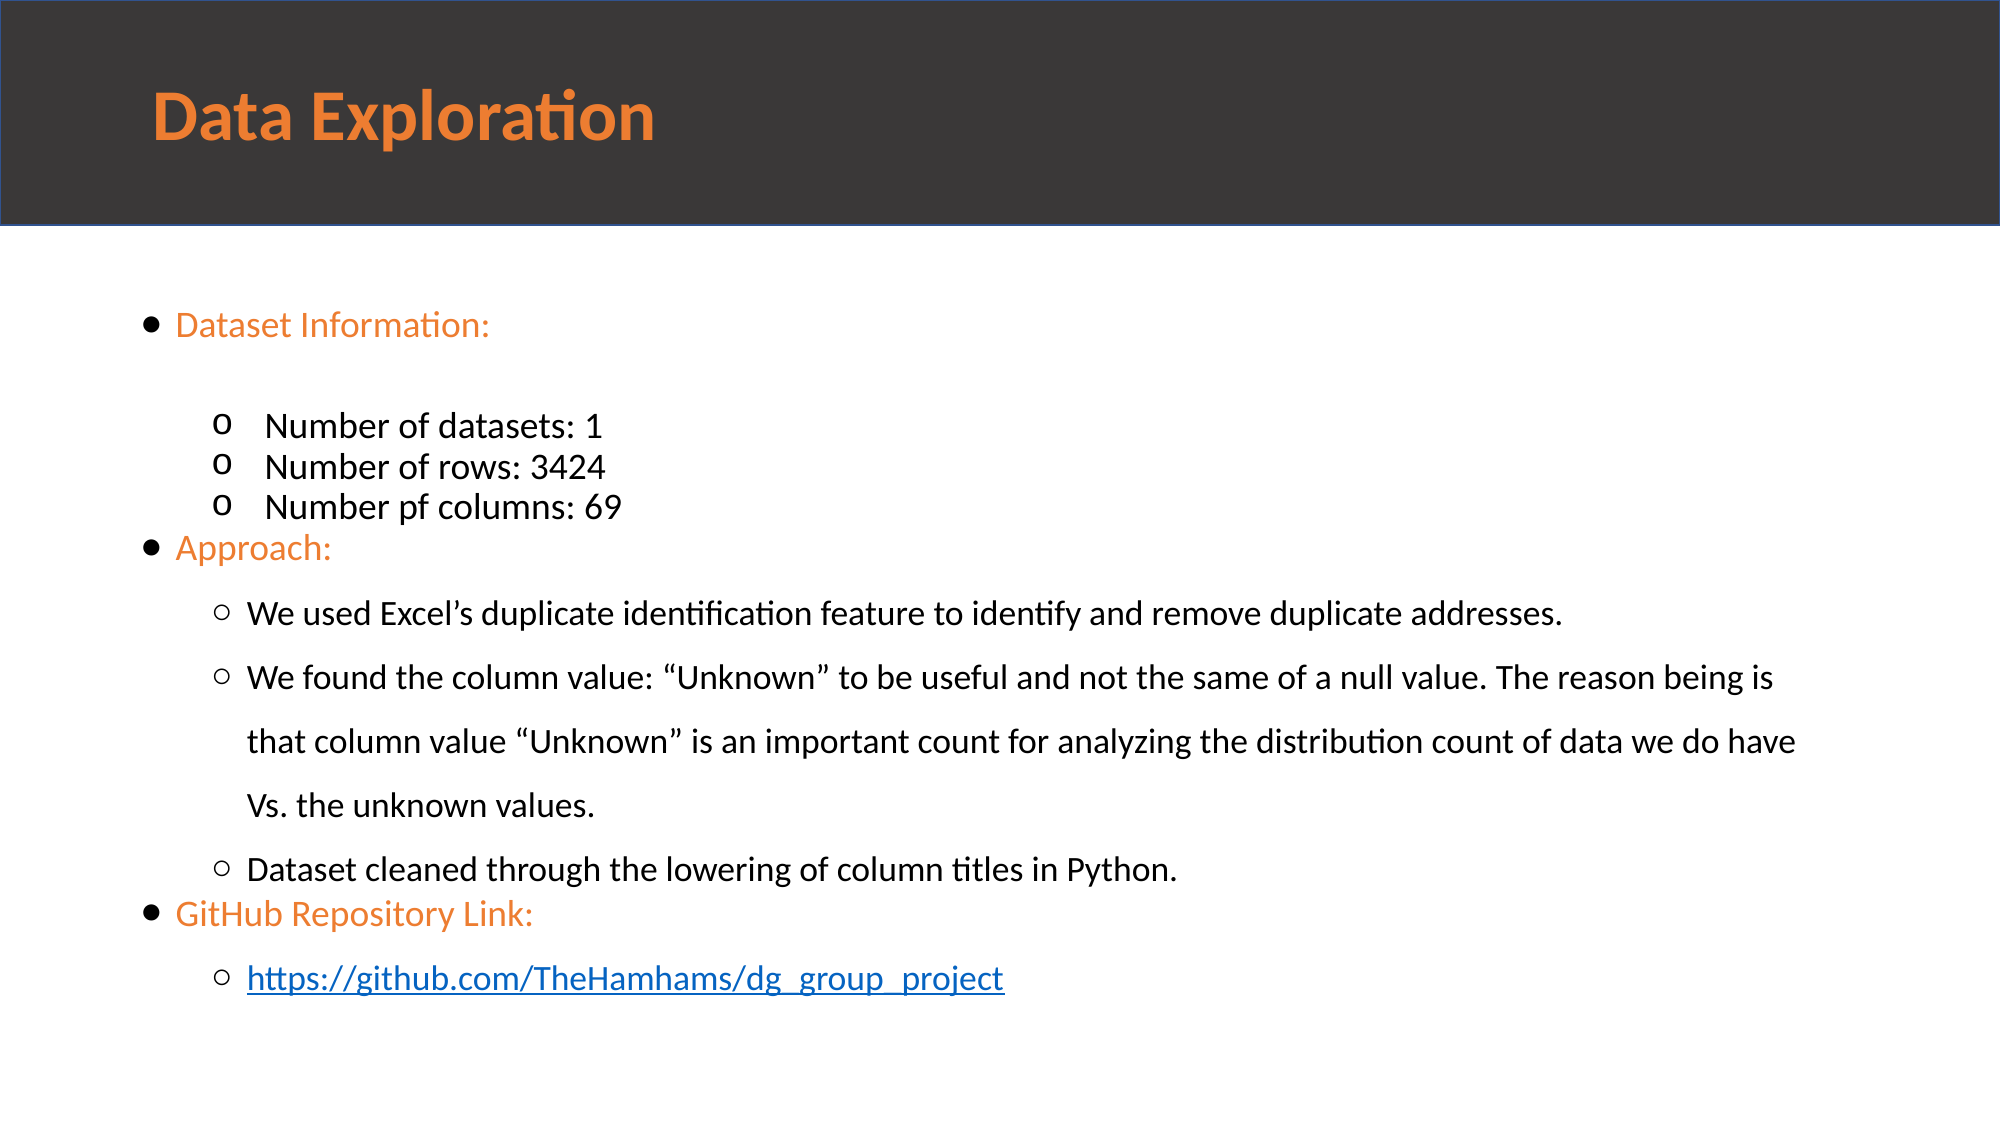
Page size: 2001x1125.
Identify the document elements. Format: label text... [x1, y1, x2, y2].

text_box [0, 0, 2000, 225]
title Data Exploration [137, 7, 1863, 225]
list Dataset Information: Number of datasets: 1 Number of rows: 3424 Number pf columns: 69 Approach: We used Excel’s duplicate identification feature to identify and remove duplicate addresses. We found the column value: “Unknown” to be useful and not the same of a null value. The reason being is that column value “Unknown” is an important count for analyzing the distribution count of data we do have Vs. the unknown values. Dataset cleaned through the lowering of column titles in Python. GitHub Repository Link: https://github.com/TheHamhams/dg_group_project [125, 297, 1850, 1012]
